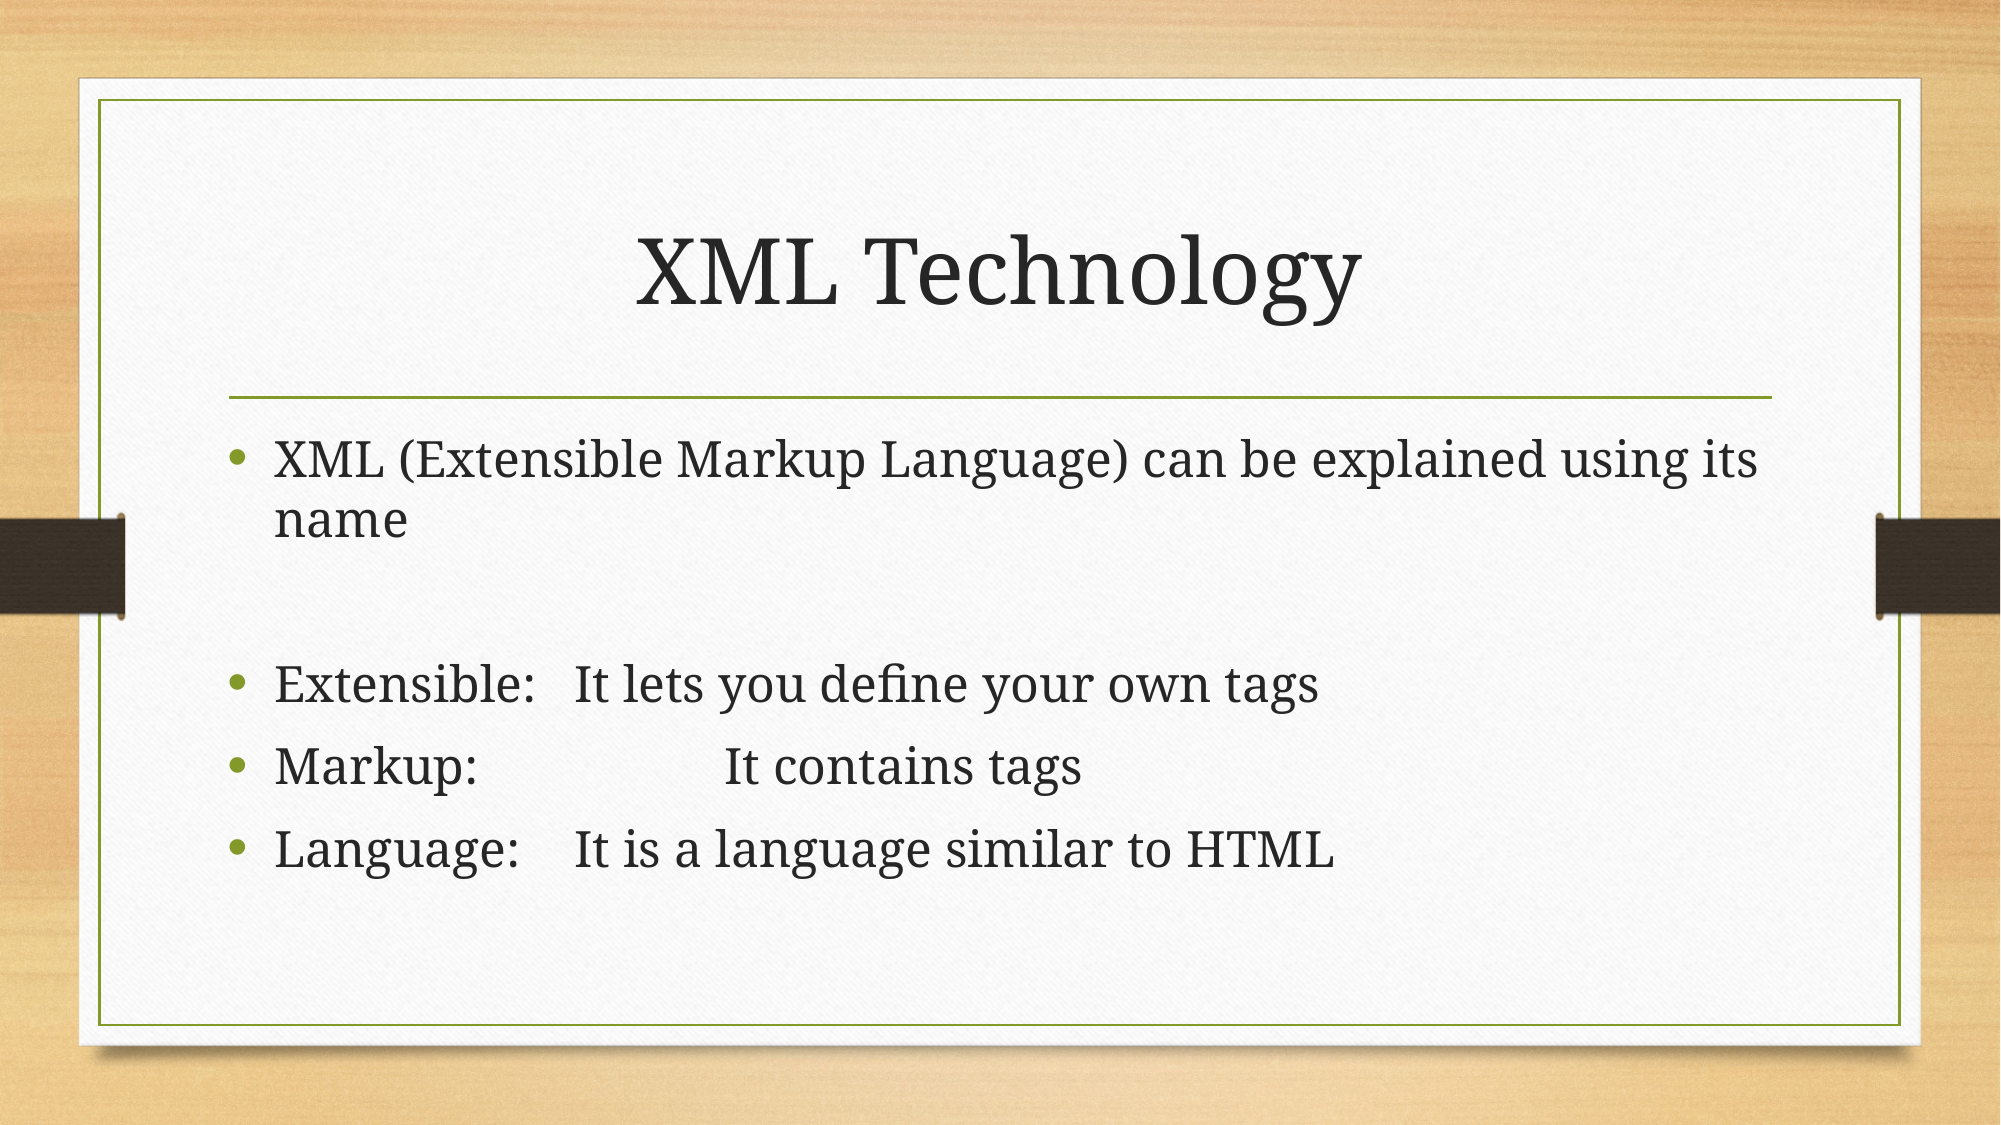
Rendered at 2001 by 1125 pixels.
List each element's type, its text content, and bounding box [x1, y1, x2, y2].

title XML Technology [212, 161, 1788, 375]
list XML (Extensible Markup Language) can be explained using its name Extensible: It lets you define your own tags Markup: It contains tags Language: It is a language similar to HTML [212, 419, 1788, 964]
picture [0, 0, 2001, 1125]
